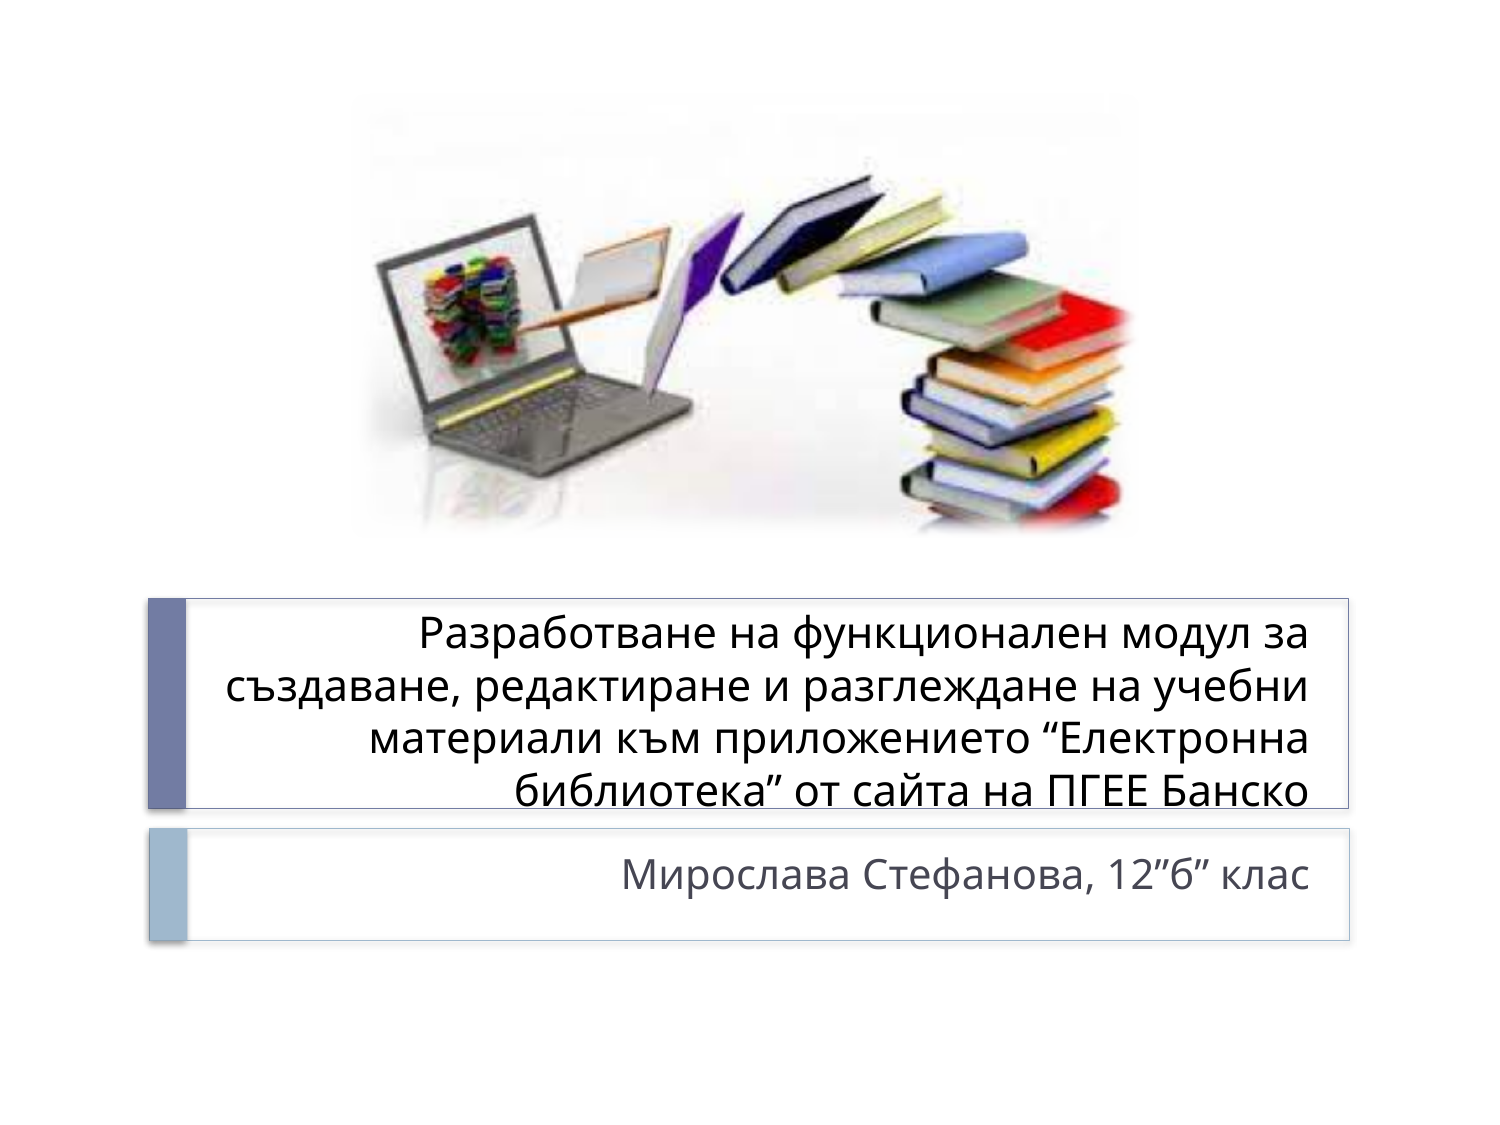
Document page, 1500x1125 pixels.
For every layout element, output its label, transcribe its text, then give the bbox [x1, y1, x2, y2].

title Разработване на функционален модул за създаване, редактиране и разглеждане на учебни материали към приложението “Електронна библиотека” от сайта на ПГЕЕ Банско [200, 597, 1325, 821]
subtitle Мирослава Стефанова, 12”б” клас [200, 840, 1325, 929]
picture [351, 93, 1140, 540]
